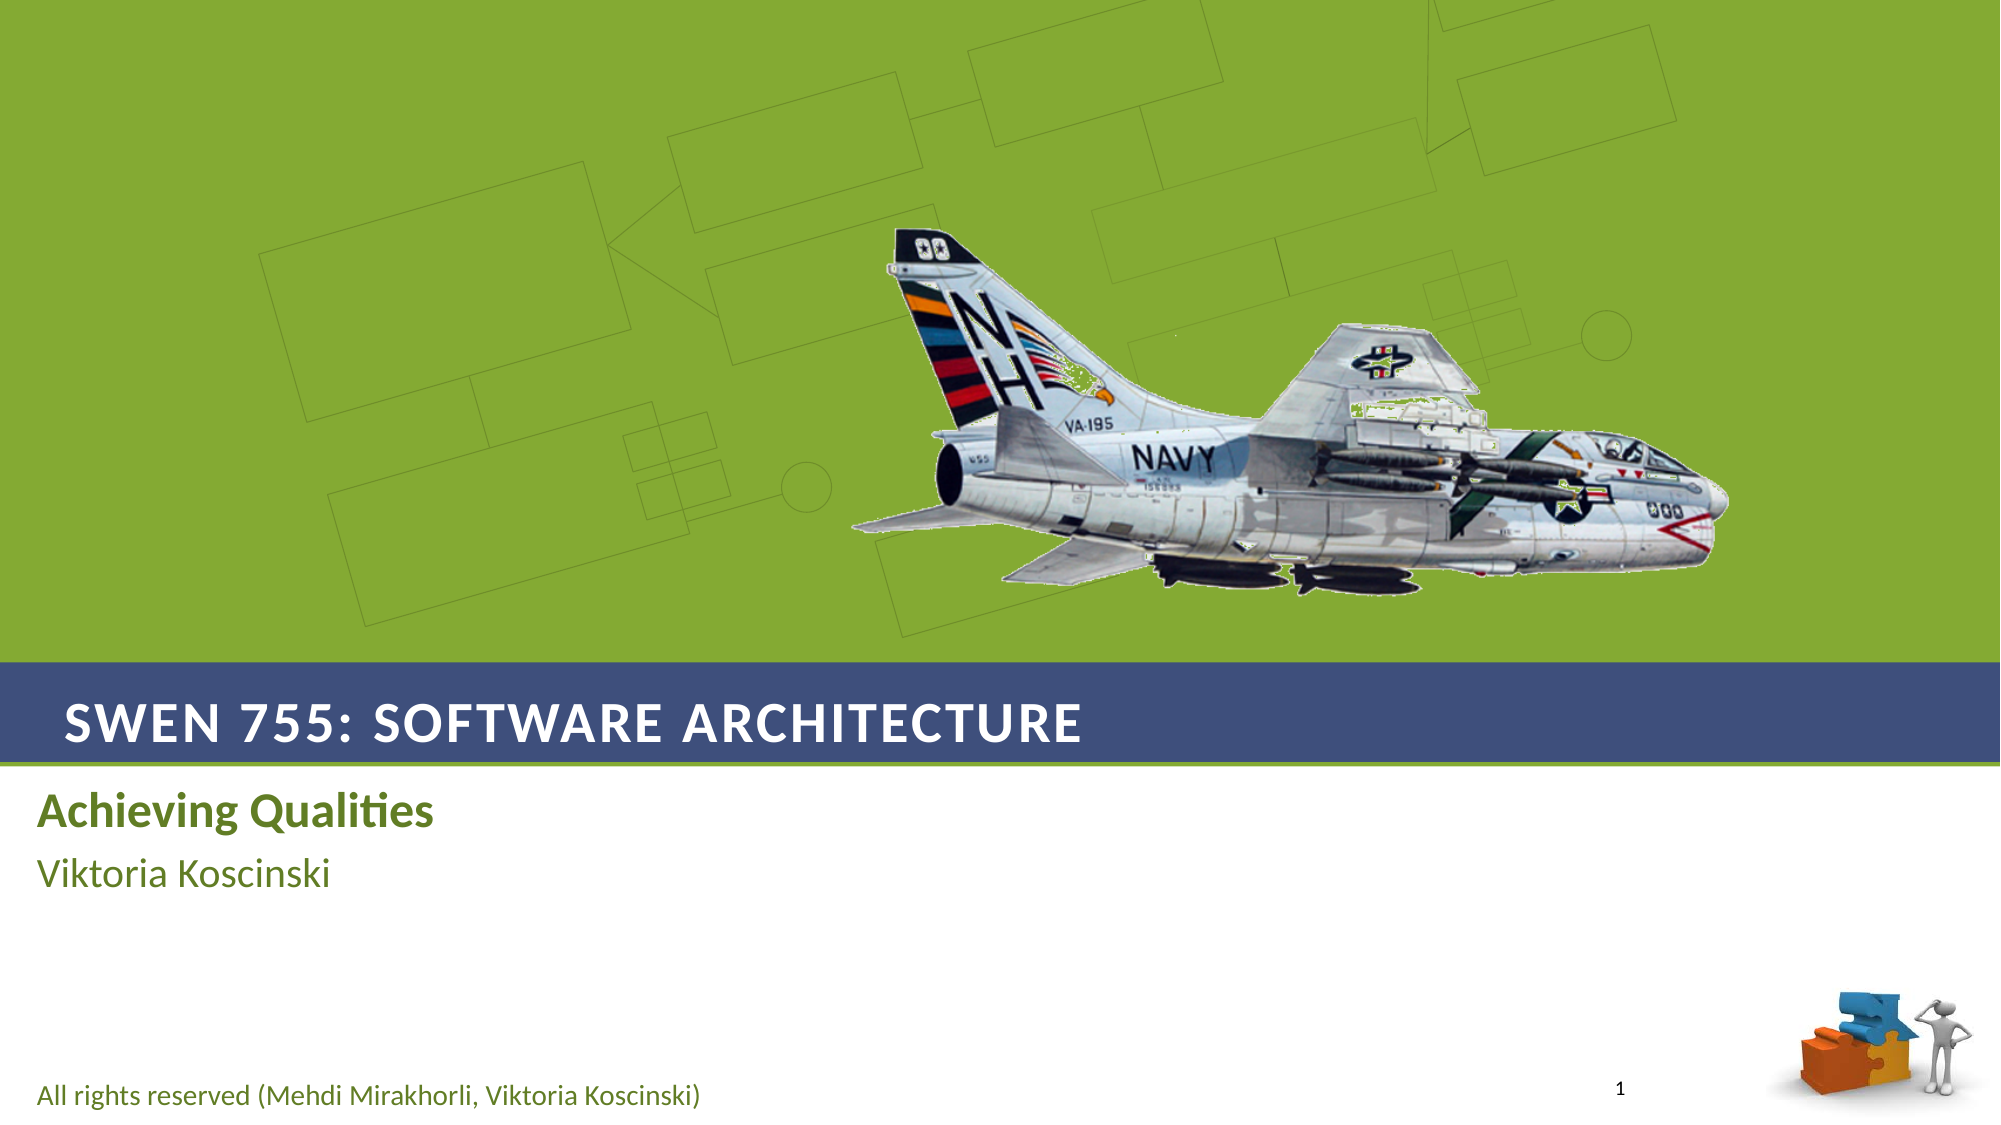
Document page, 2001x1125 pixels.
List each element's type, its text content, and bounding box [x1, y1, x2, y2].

title SWEN 755: Software Architecture [50, 675, 1634, 763]
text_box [306, 50, 1707, 597]
subtitle Achieving Qualities Viktoria Koscinski All rights reserved (Mehdi Mirakhorli, Viktoria Koscinski) [22, 770, 1160, 1061]
picture [821, 212, 1751, 607]
slide_number 1 [1416, 1062, 1640, 1113]
picture [1766, 950, 2000, 1125]
